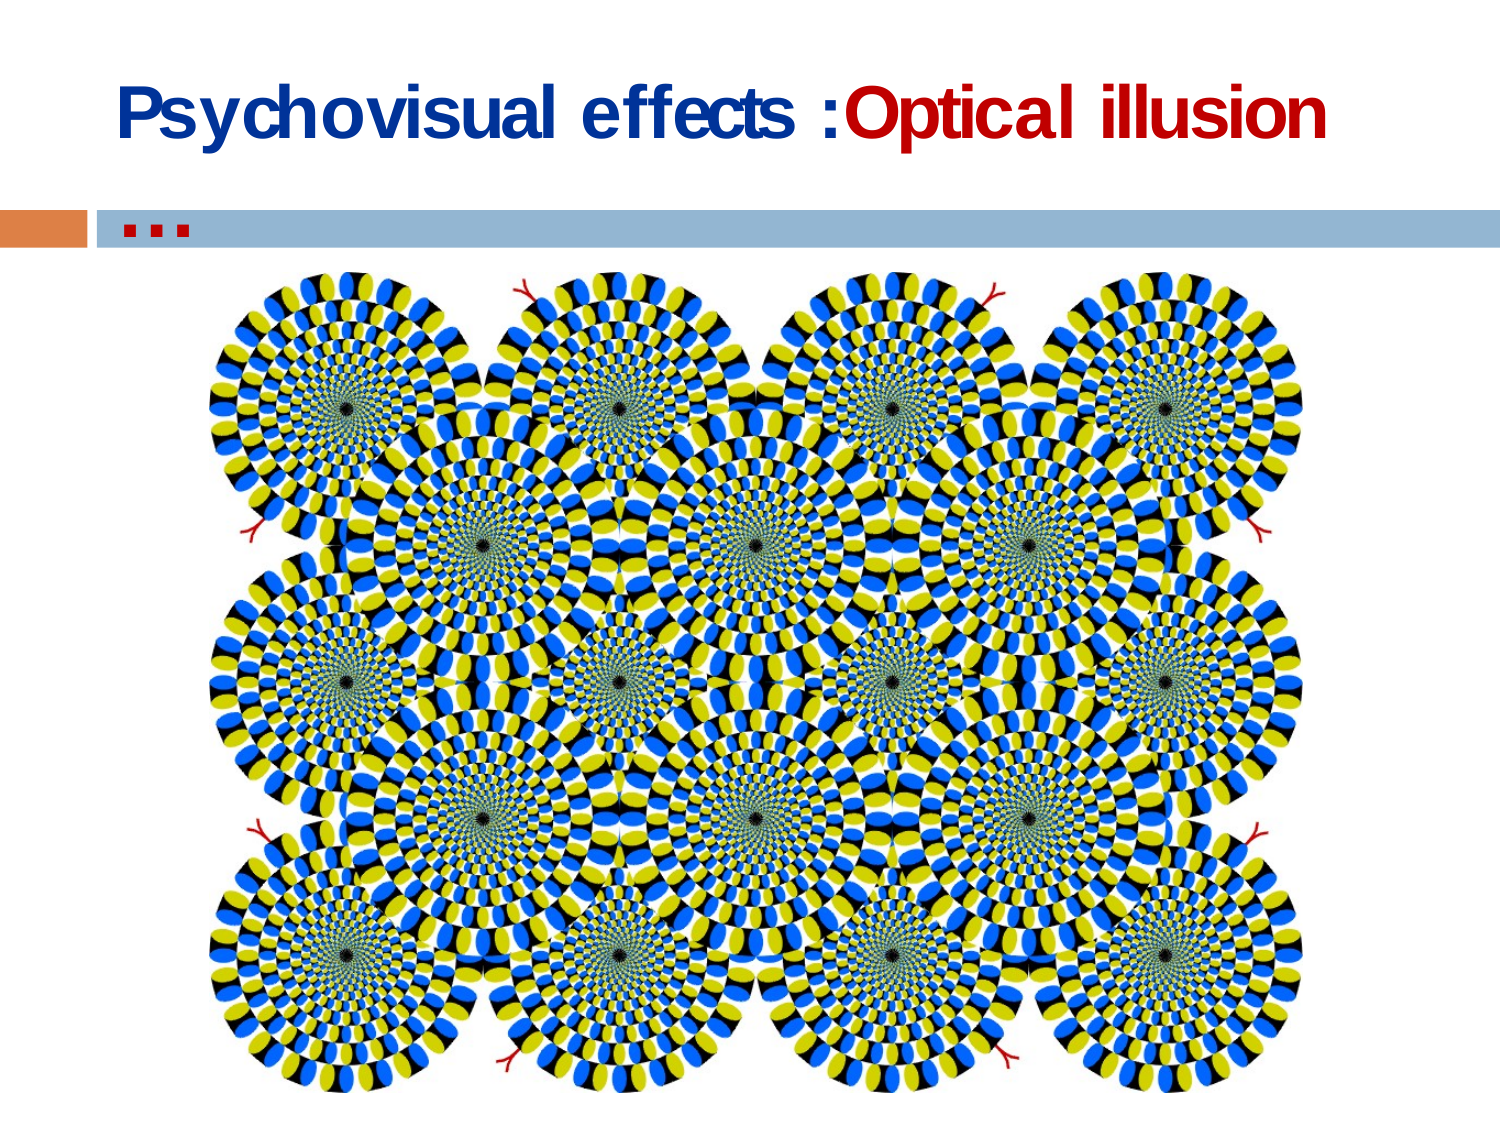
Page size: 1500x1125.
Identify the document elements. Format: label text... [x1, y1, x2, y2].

picture [209, 272, 1303, 1093]
title Psychovisual effects :Optical illusion … [113, 61, 1367, 254]
